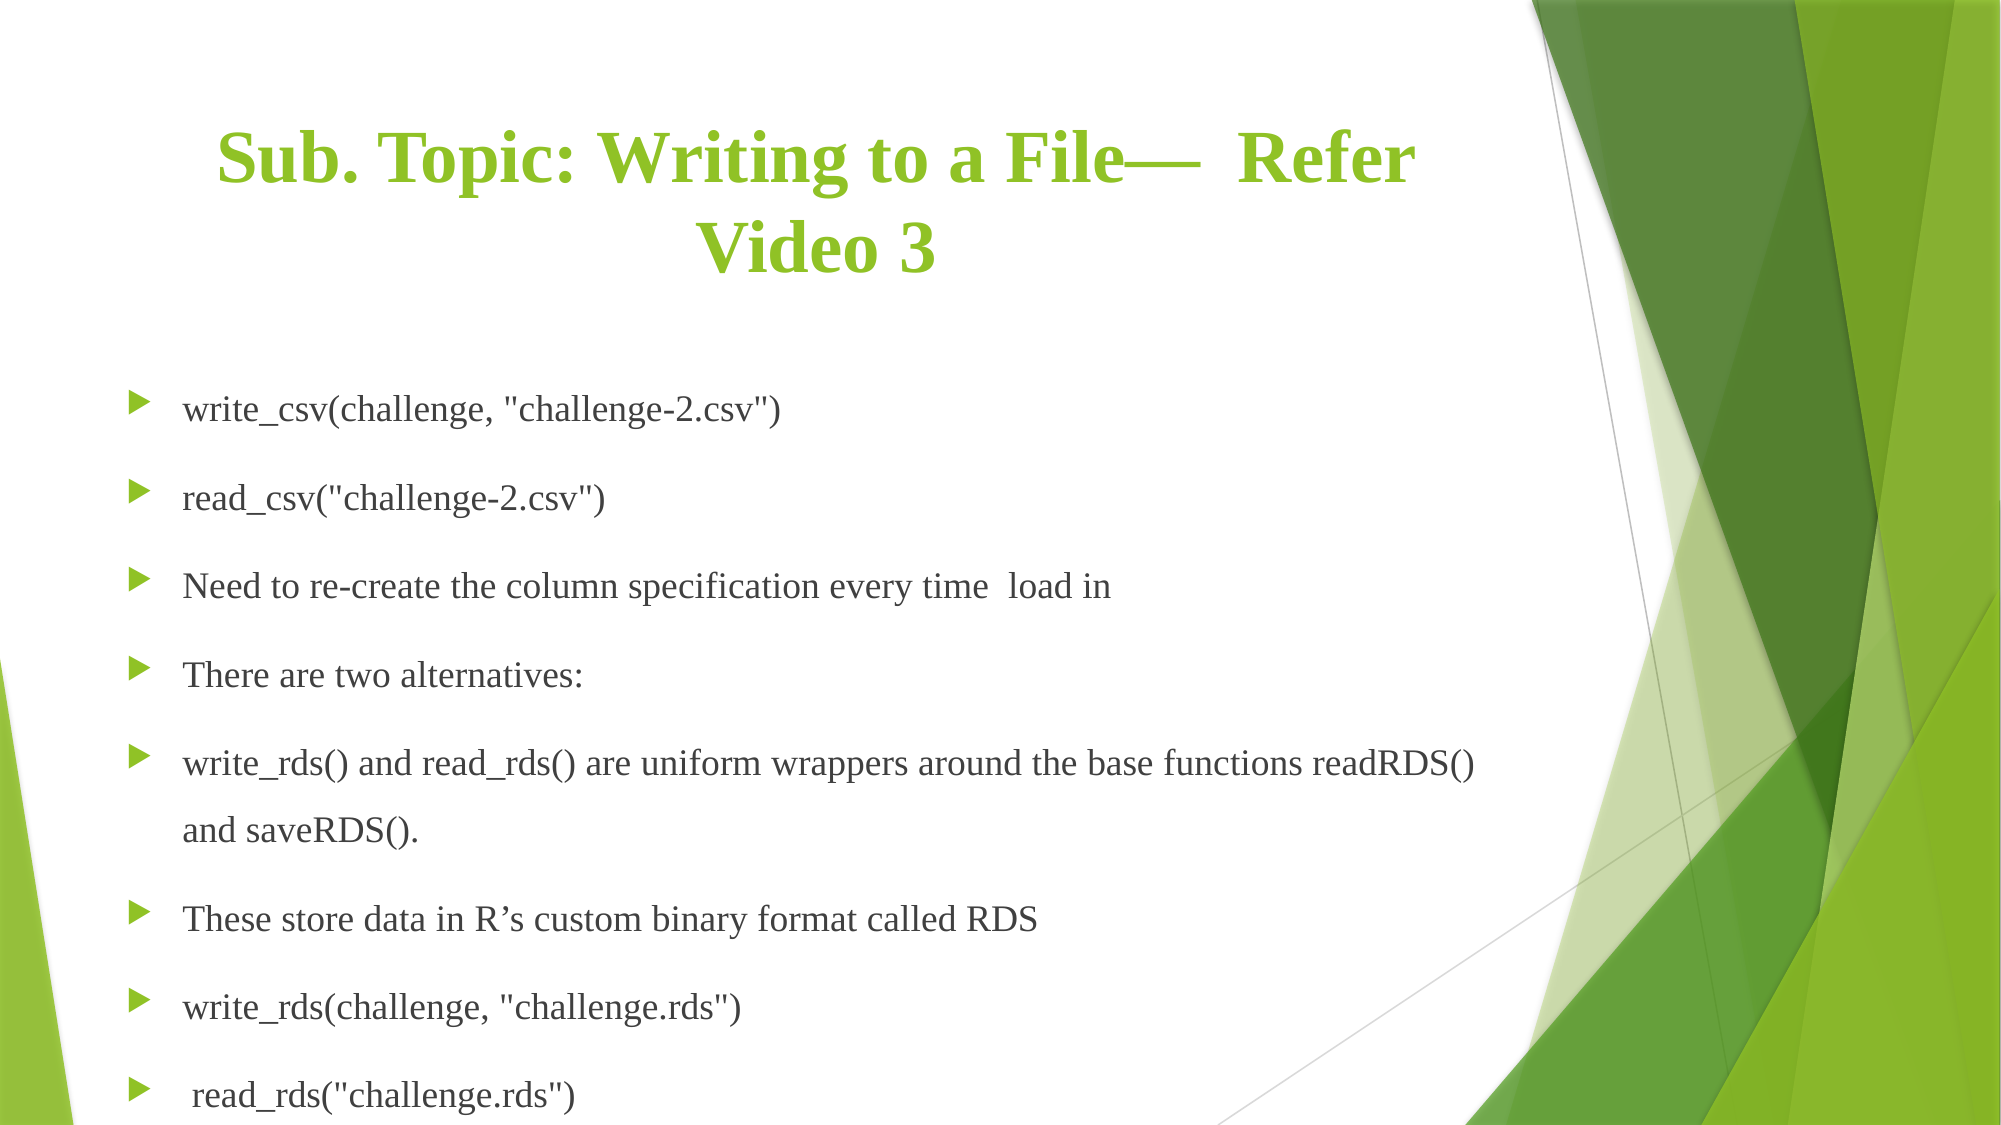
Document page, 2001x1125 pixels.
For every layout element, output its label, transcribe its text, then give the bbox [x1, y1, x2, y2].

list write_csv(challenge, "challenge-2.csv") read_csv("challenge-2.csv") Need to re-create the column specification every time load in There are two alternatives: write_rds() and read_rds() are uniform wrappers around the base functions readRDS() and saveRDS(). These store data in R’s custom binary format called RDS write_rds(challenge, "challenge.rds") read_rds("challenge.rds") [111, 354, 1522, 992]
title Sub. Topic: Writing to a File— Refer Video 3 [111, 99, 1522, 317]
